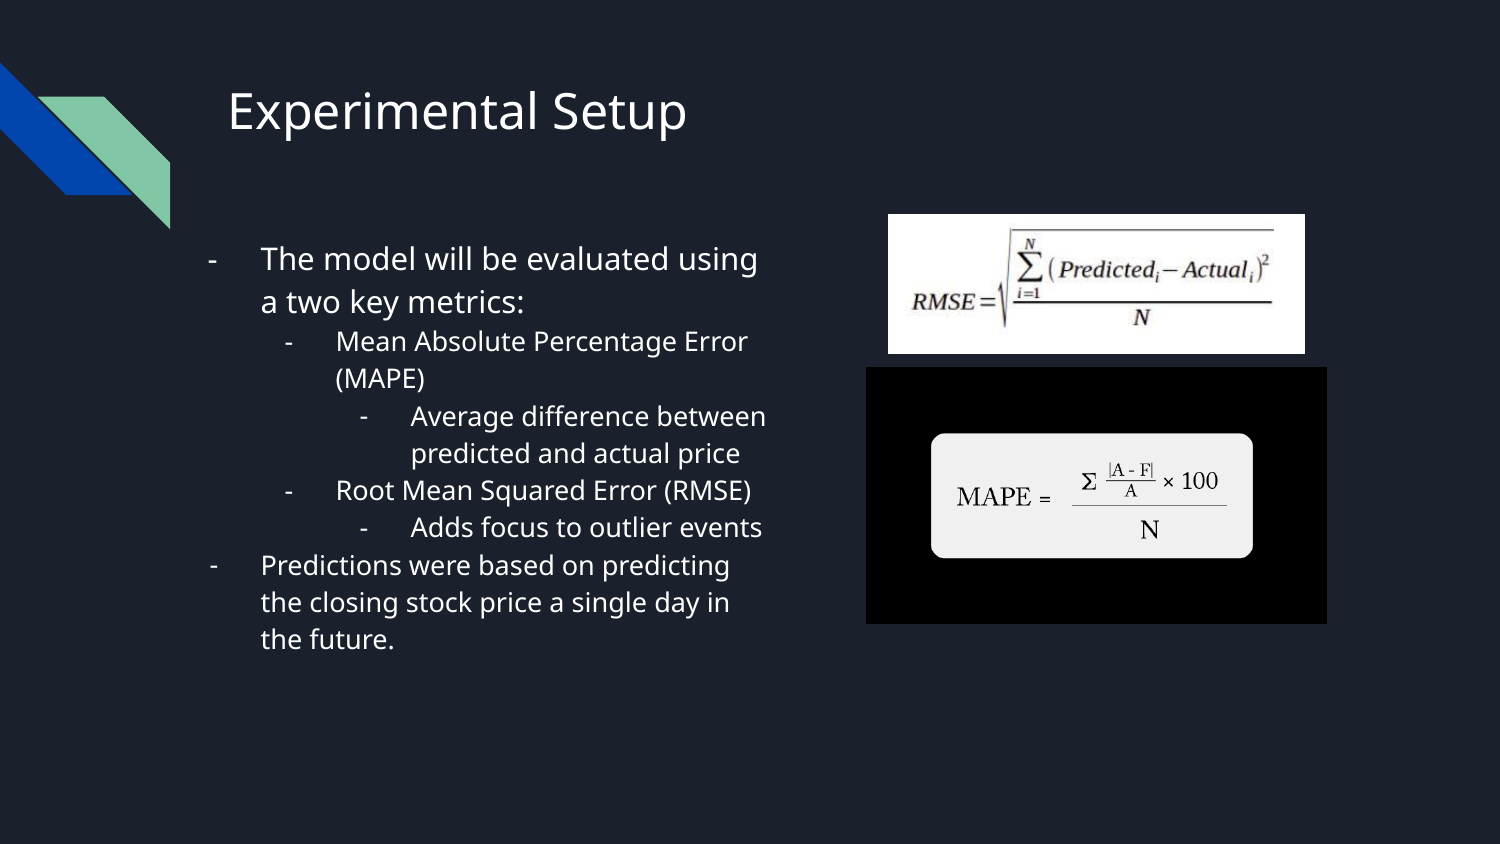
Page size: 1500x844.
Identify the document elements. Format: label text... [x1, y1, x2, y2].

title Experimental Setup [212, 64, 1368, 215]
list The model will be evaluated using a two key metrics: Mean Absolute Percentage Error (MAPE) Average difference between predicted and actual price Root Mean Squared Error (RMSE) Adds focus to outlier events Predictions were based on predicting the closing stock price a single day in the future. [170, 218, 787, 712]
picture [866, 367, 1328, 624]
picture [888, 214, 1305, 354]
